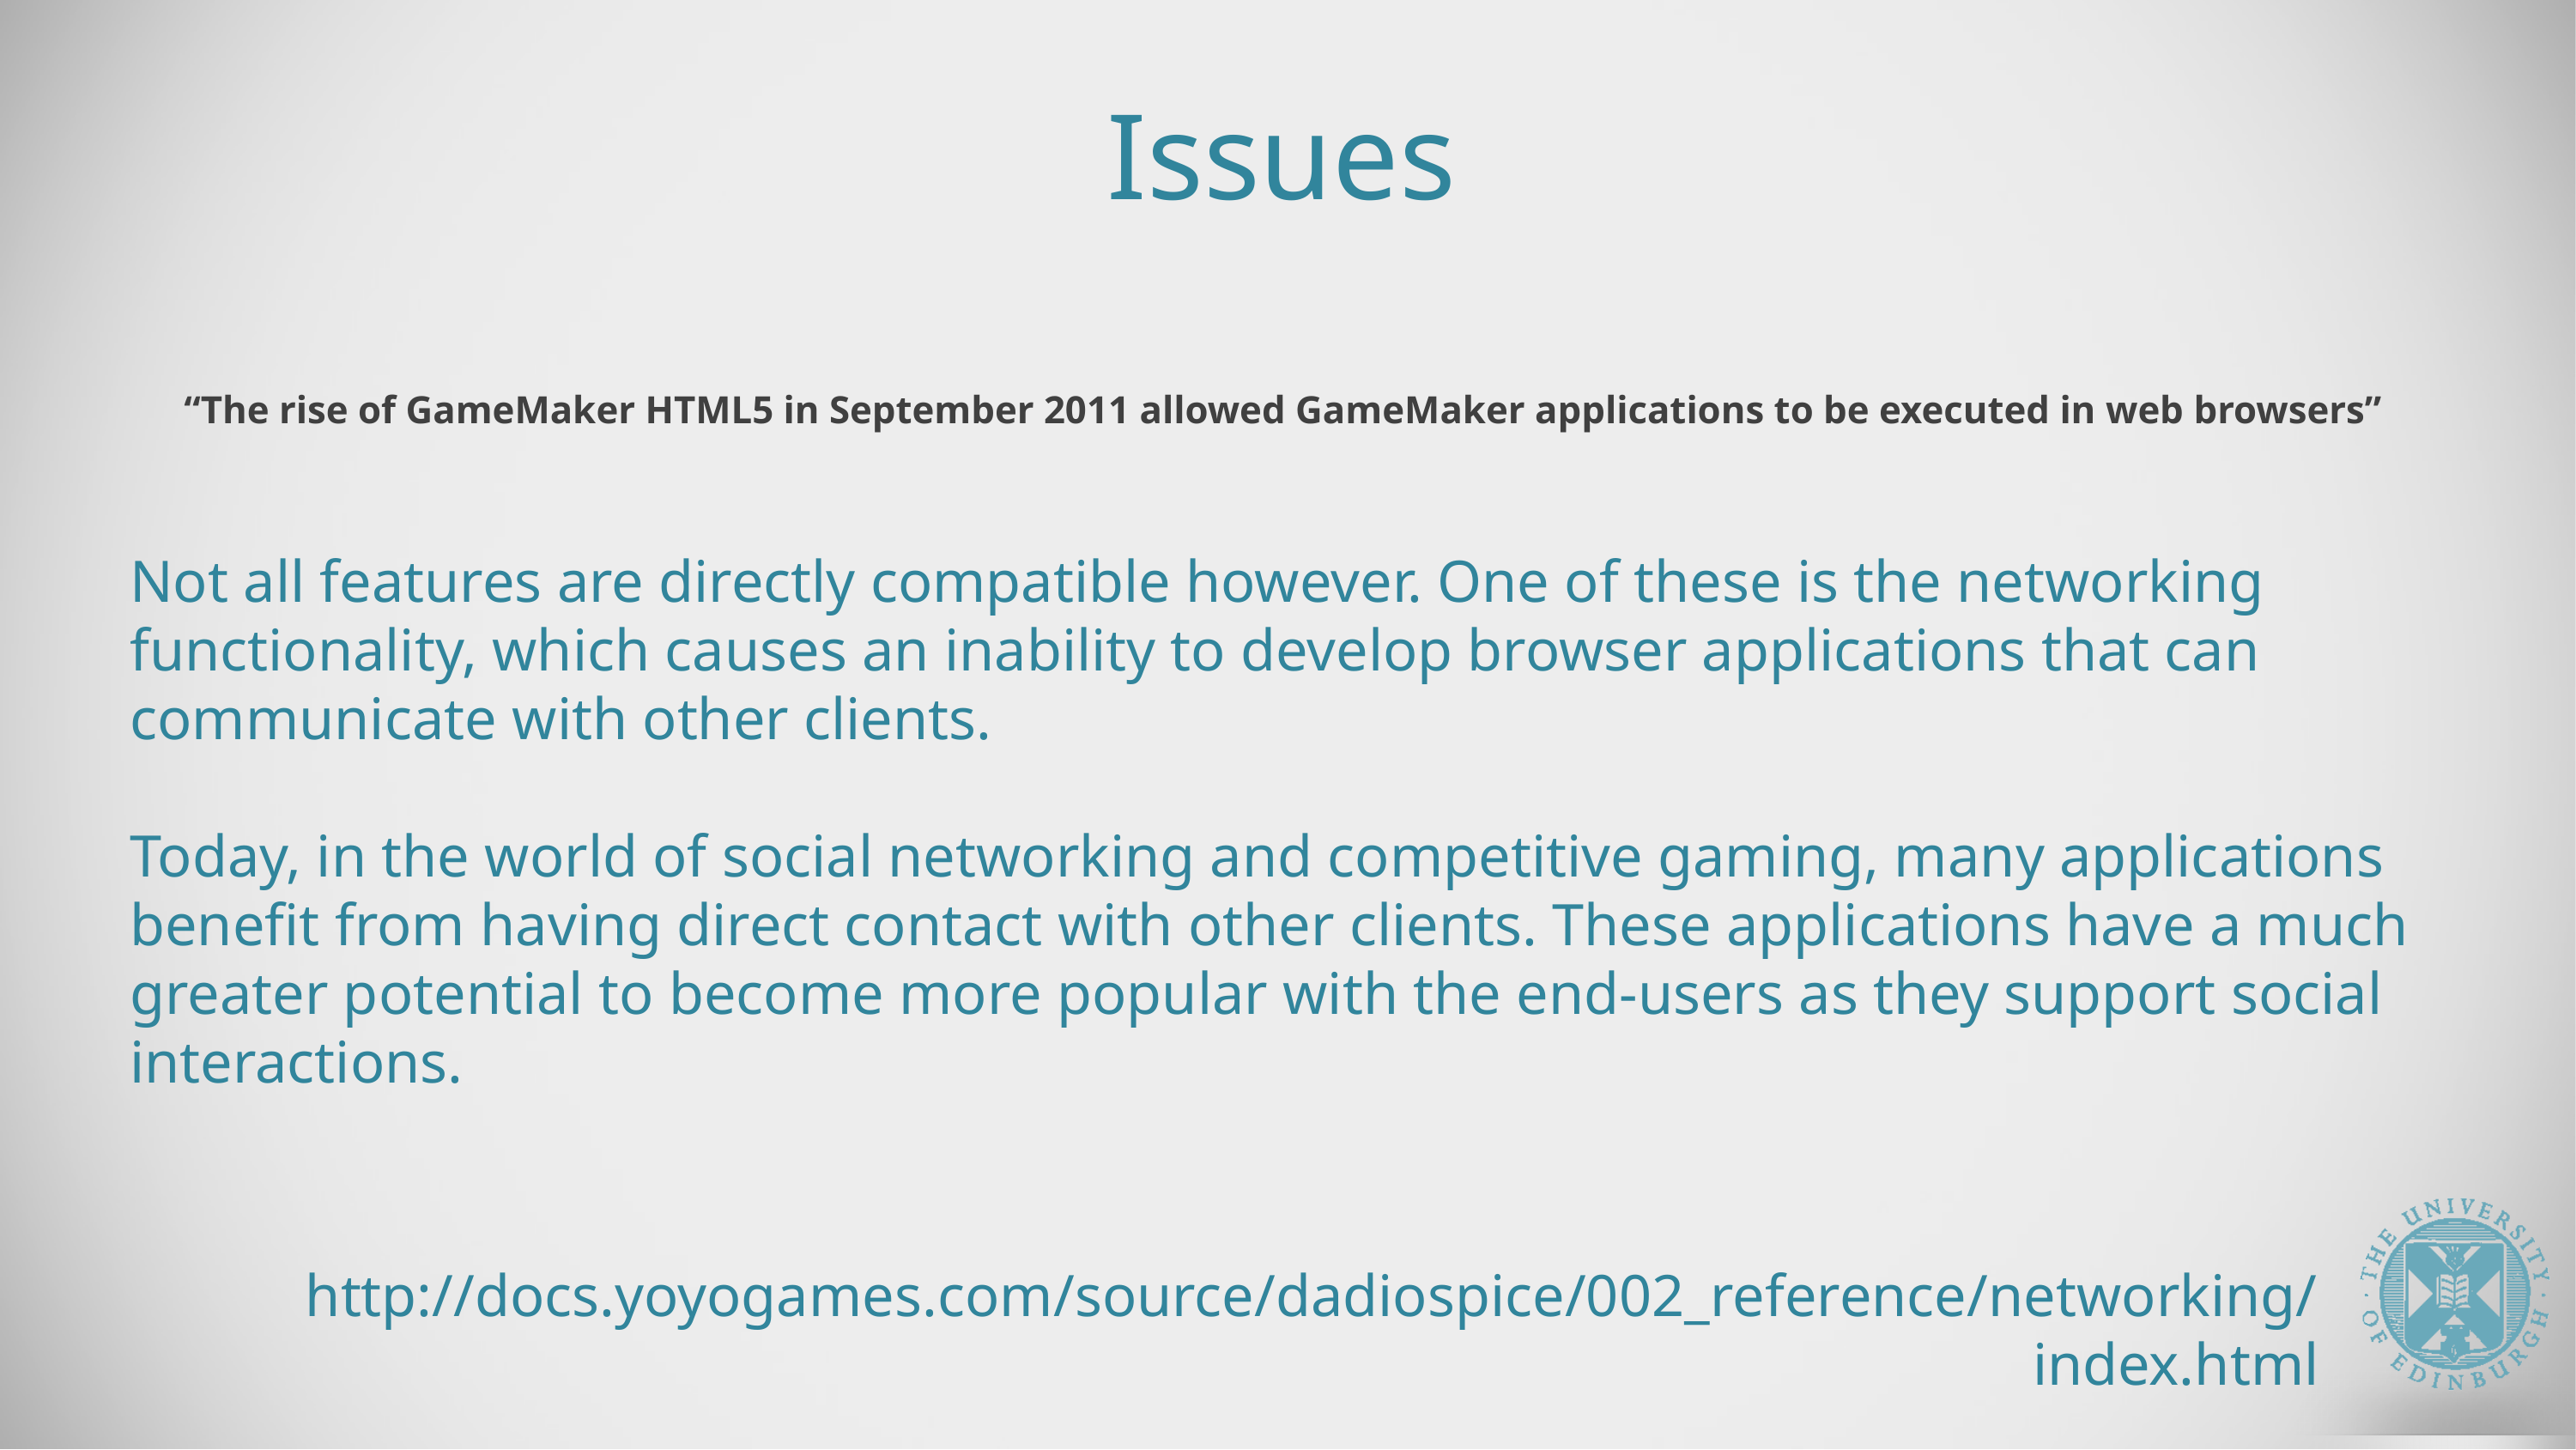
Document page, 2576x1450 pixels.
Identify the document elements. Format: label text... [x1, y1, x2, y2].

text_box Issues [706, 75, 1857, 230]
text_box http://docs.yoyogames.com/source/dadiospice/002_reference/networking/index.html [115, 1253, 2332, 1404]
text_box “The rise of GameMaker HTML5 in September 2011 allowed GameMaker applications to be executed in web browsers” Not all features are directly compatible however. One of these is the networking functionality, which causes an inability to develop browser applications that can communicate with other clients. Today, in the world of social networking and competitive gaming, many applications benefit from having direct contact with other clients. These applications have a much greater potential to become more popular with the end-users as they support social interactions. [117, 379, 2450, 1256]
picture [0, 0, 2576, 1449]
